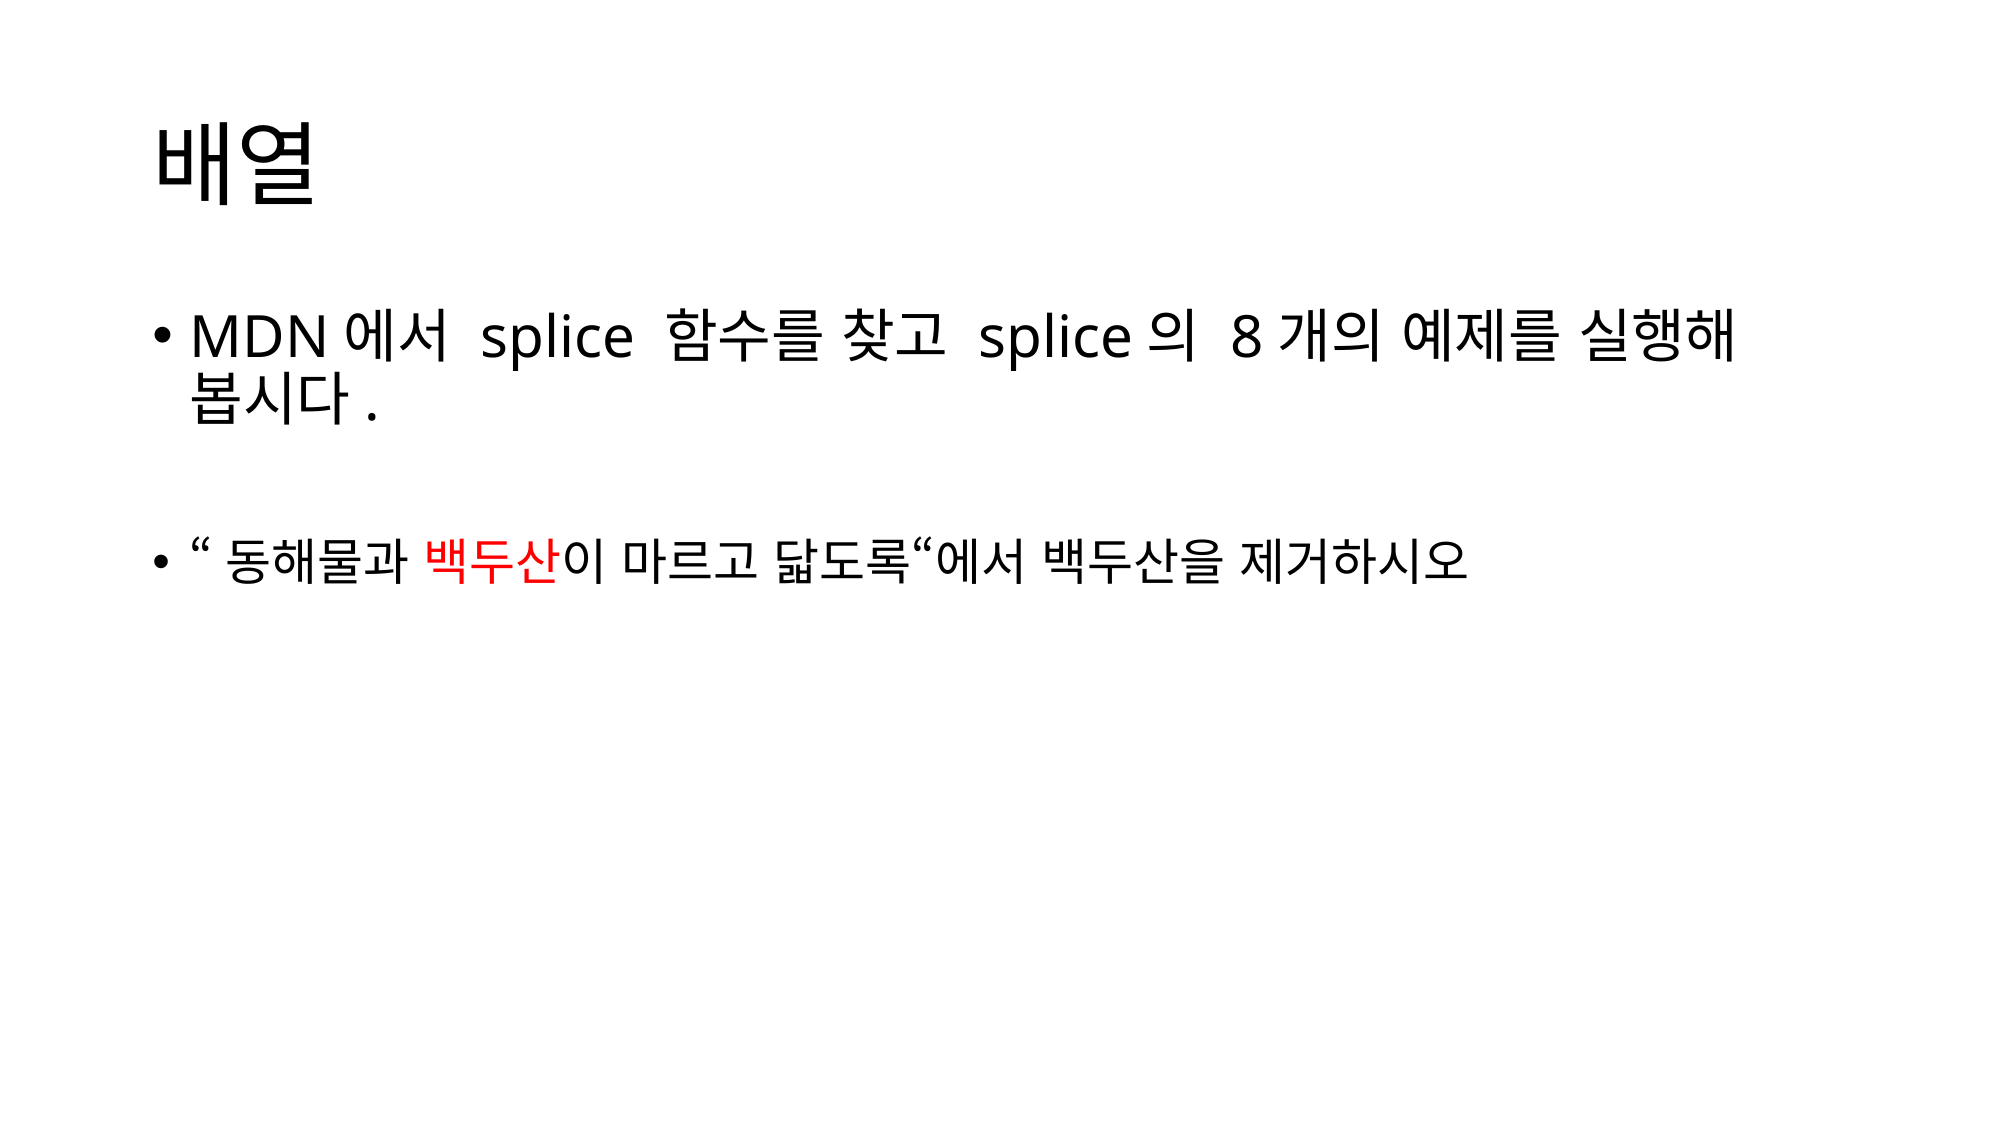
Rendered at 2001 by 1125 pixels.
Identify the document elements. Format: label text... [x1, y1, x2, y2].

list MDN에서 splice 함수를 찾고 splice의 8개의 예제를 실행해 봅시다. “동해물과 백두산이 마르고 닯도록“에서 백두산을 제거하시오 [137, 299, 1863, 1014]
title 배열 [137, 59, 1863, 278]
